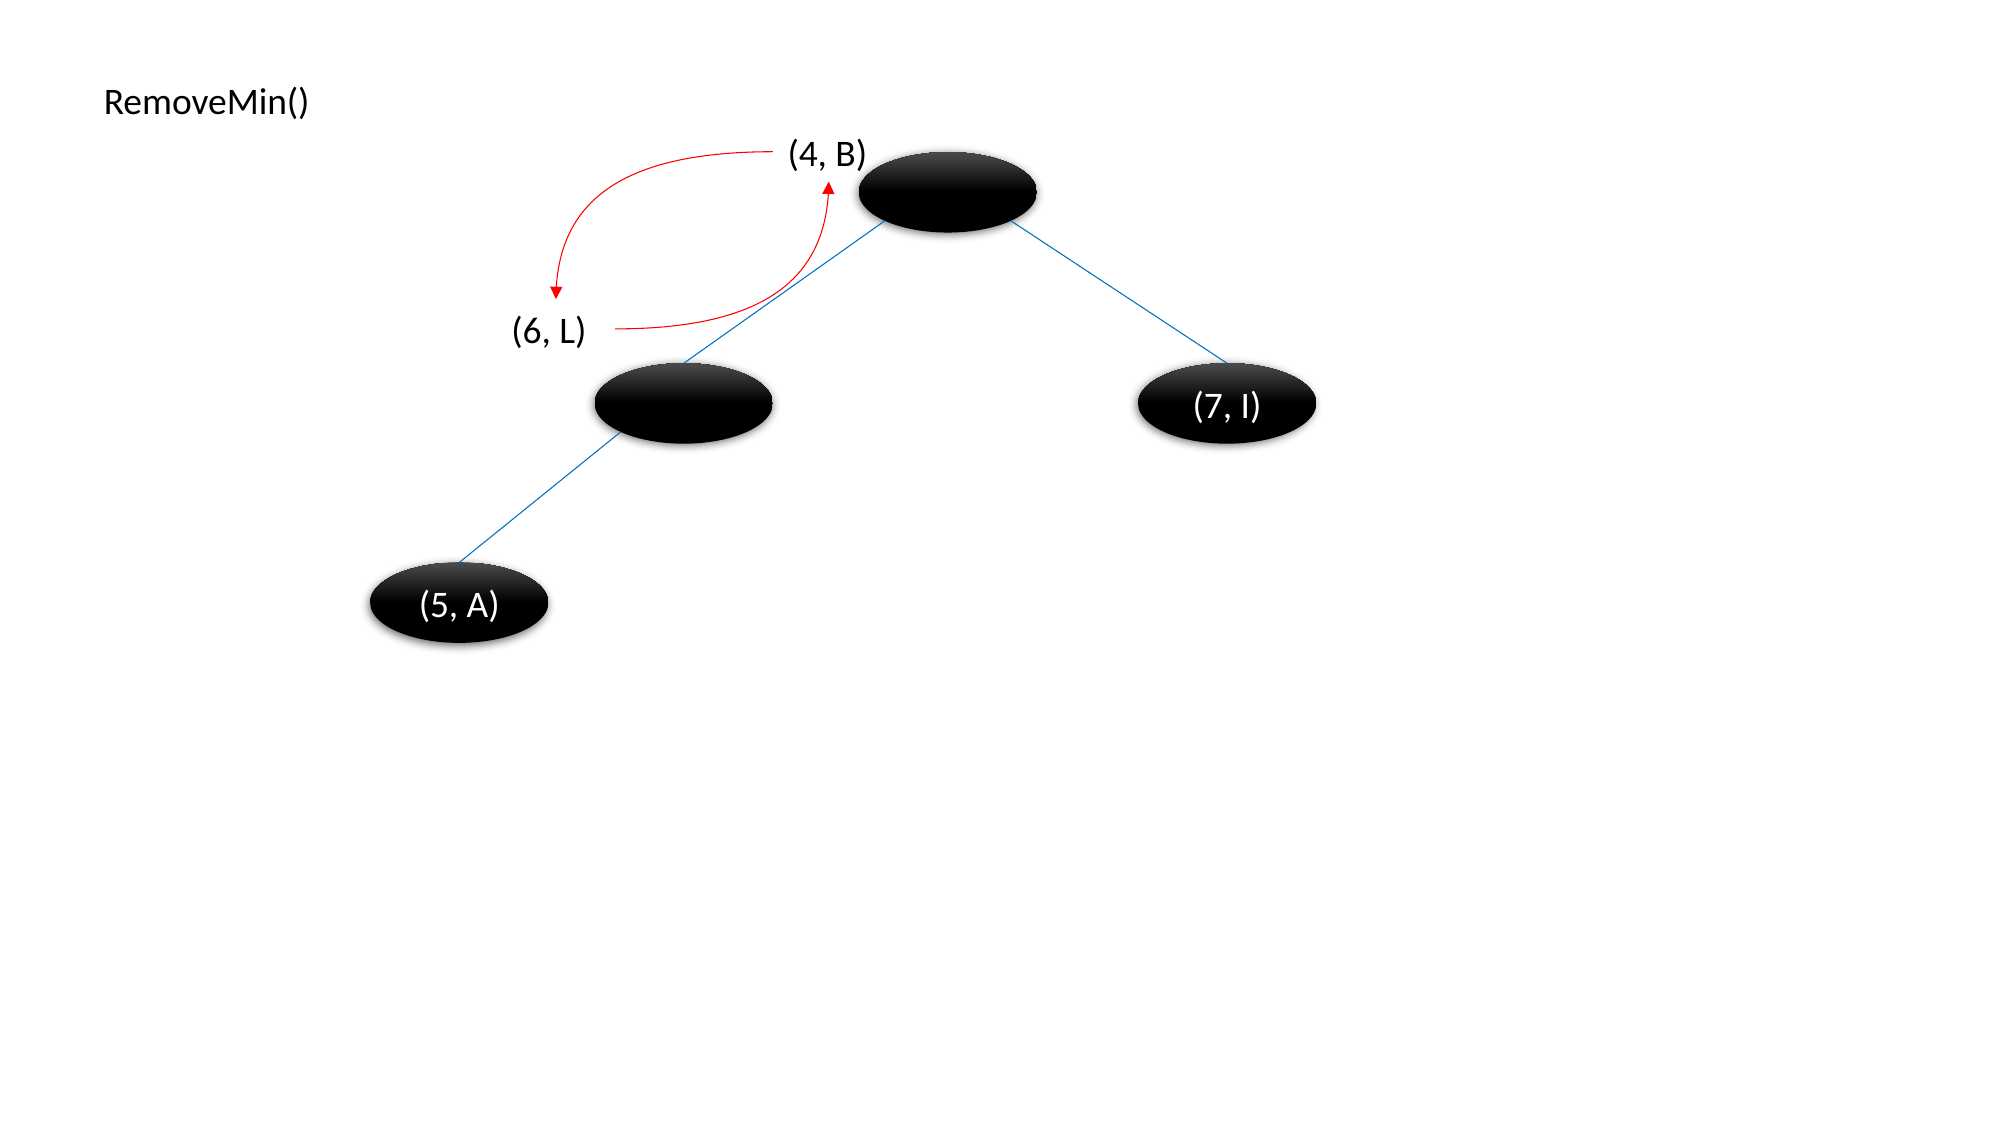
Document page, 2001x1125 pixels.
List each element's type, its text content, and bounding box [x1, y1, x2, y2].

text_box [615, 182, 829, 330]
text_box (5, A) [370, 562, 549, 643]
text_box (7, I) [1138, 363, 1317, 444]
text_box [683, 220, 885, 364]
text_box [555, 152, 773, 300]
text_box [858, 152, 1038, 233]
text_box (4, B) [772, 121, 885, 182]
text_box RemoveMin() [89, 69, 335, 130]
text_box (6, L) [496, 298, 616, 359]
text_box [459, 431, 621, 563]
text_box [594, 363, 773, 444]
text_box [1010, 220, 1228, 364]
